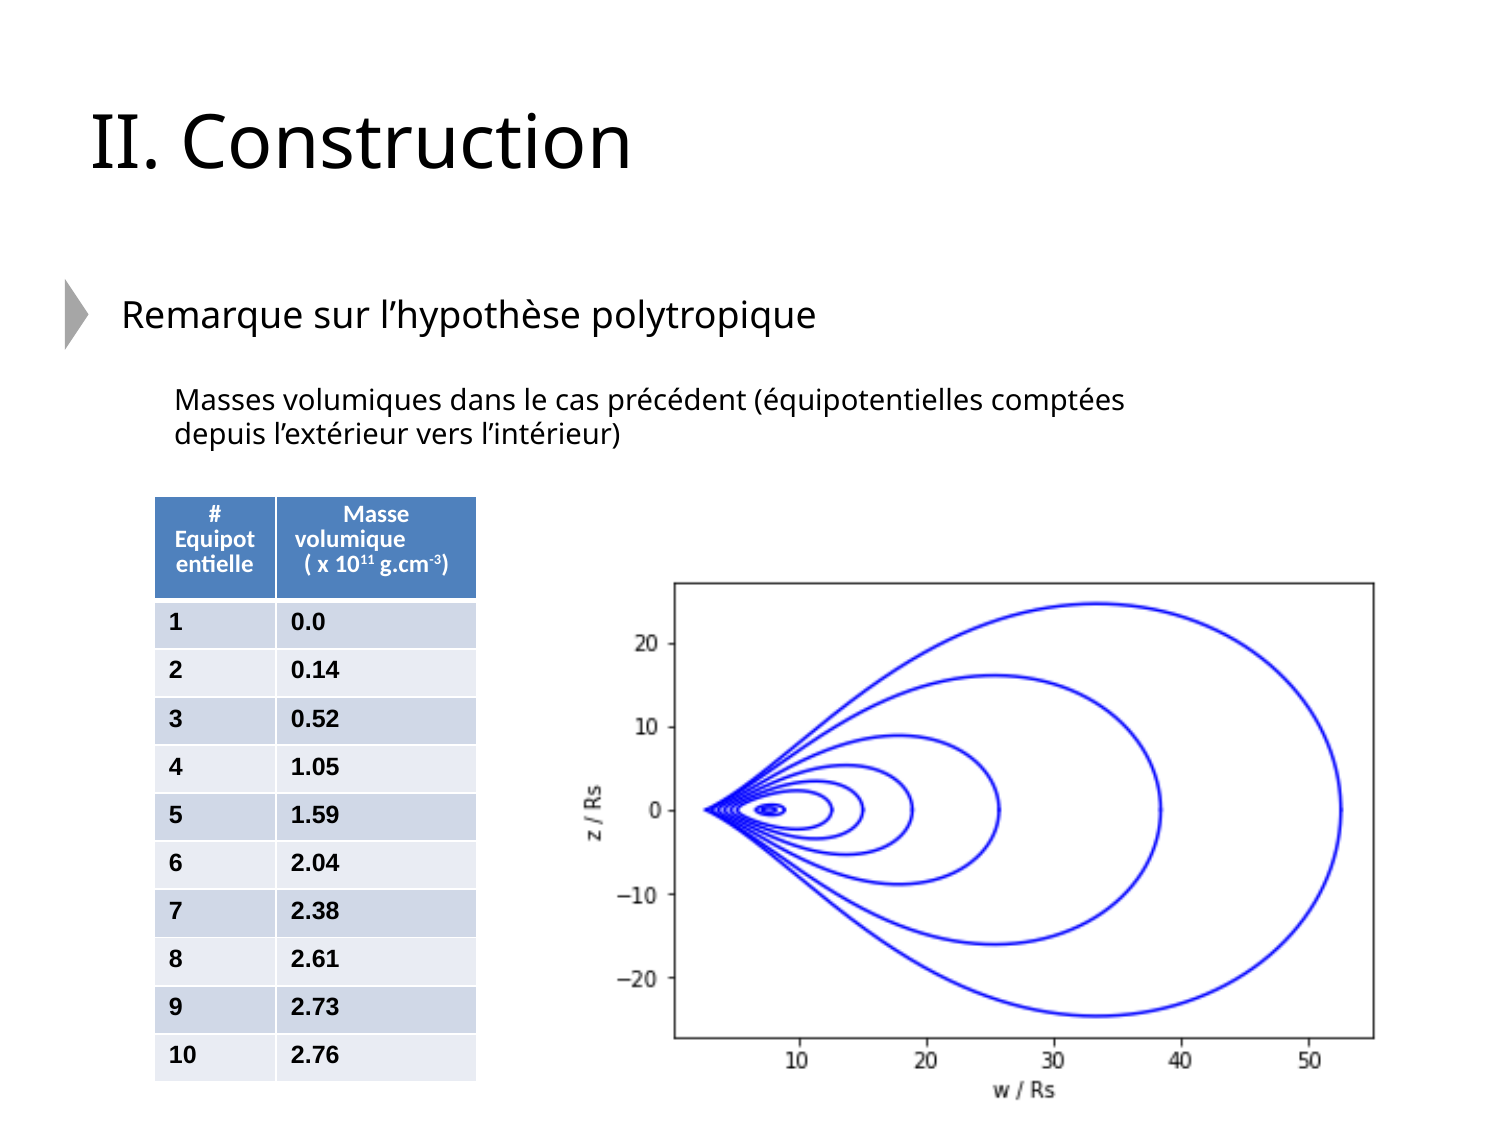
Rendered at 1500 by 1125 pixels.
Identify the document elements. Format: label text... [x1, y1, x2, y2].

table_cell 9 [155, 987, 275, 1033]
table_cell 0.0 [277, 603, 476, 648]
table_cell 2.76 [277, 1035, 476, 1081]
table_cell 1.05 [277, 746, 476, 792]
table_cell 2.61 [277, 938, 476, 985]
table_cell 10 [155, 1035, 275, 1081]
table_cell 2 [155, 650, 275, 696]
table_cell 8 [155, 938, 275, 985]
table_header Masse volumique ( x 1011 g.cm-3) [277, 497, 476, 598]
table_cell 0.14 [277, 650, 476, 696]
table_cell 0.52 [277, 698, 476, 744]
table_cell 2.38 [277, 890, 476, 937]
table_cell 7 [155, 890, 275, 937]
table_cell 1.59 [277, 794, 476, 840]
table_cell 1 [155, 603, 275, 648]
table_cell 2.04 [277, 842, 476, 888]
table_cell 6 [155, 842, 275, 888]
table_cell 5 [155, 794, 275, 840]
table_cell 4 [155, 746, 275, 792]
table_cell 2.73 [277, 987, 476, 1033]
table_header # Equipotentielle [155, 497, 275, 598]
table_cell 3 [155, 698, 275, 744]
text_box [64, 278, 1389, 350]
title II. Construction [75, 45, 1425, 233]
picture [572, 562, 1394, 1117]
text_box Masses volumiques dans le cas précédent (équipotentielles comptées depuis l’extérieur vers l’intérieur) [159, 373, 1176, 459]
